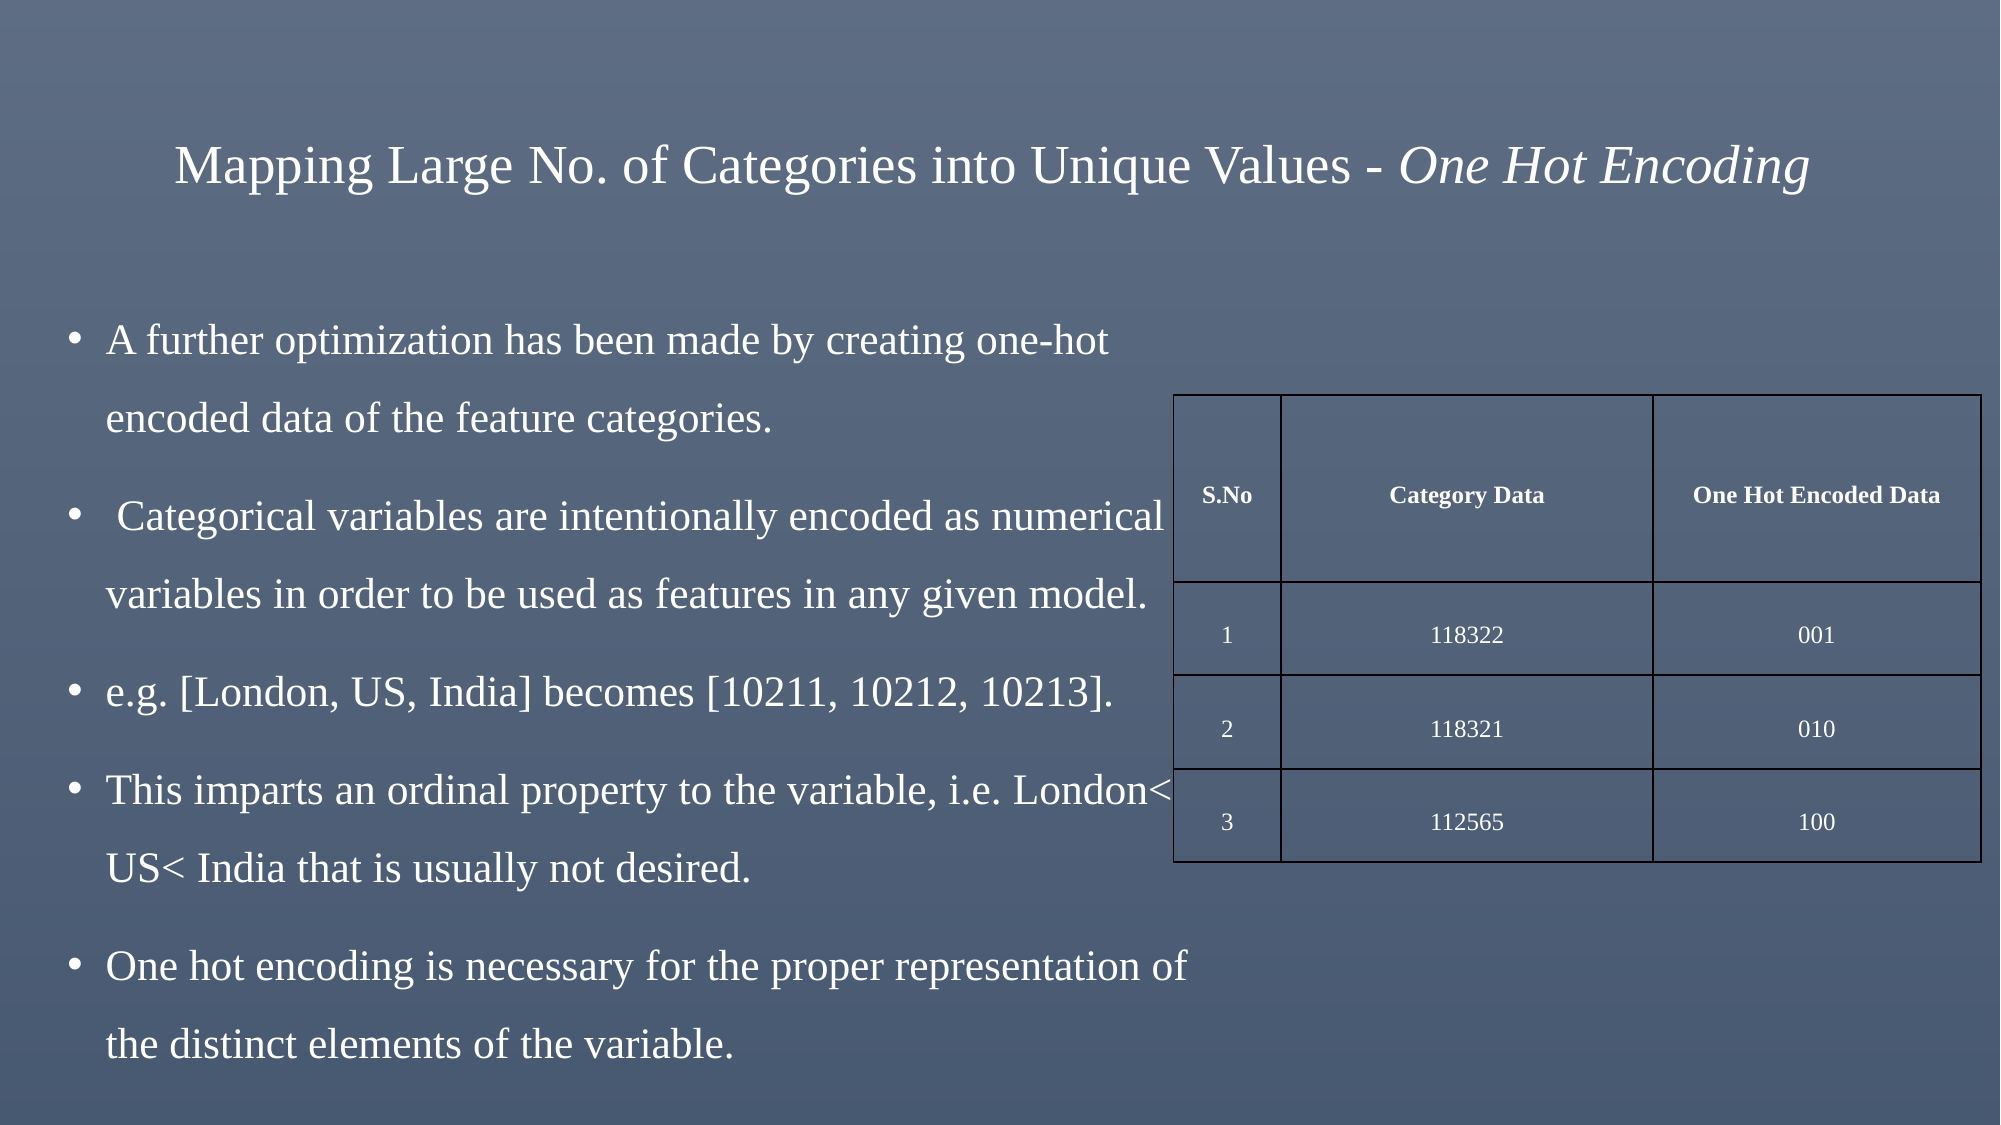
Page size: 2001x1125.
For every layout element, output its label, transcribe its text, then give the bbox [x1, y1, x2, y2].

title Mapping Large No. of Categories into Unique Values - One Hot Encoding [137, 59, 1863, 278]
table_cell 100 [1654, 770, 1980, 861]
table_header S.No [1174, 396, 1280, 581]
table_cell 010 [1654, 676, 1980, 768]
list A further optimization has been made by creating one-hot encoded data of the feature categories. Categorical variables are intentionally encoded as numerical variables in order to be used as features in any given model. e.g. [London, US, India] becomes [10211, 10212, 10213]. This imparts an ordinal property to the variable, i.e. London< US< India that is usually not desired. One hot encoding is necessary for the proper representation of the distinct elements of the variable. [52, 277, 1223, 1083]
table_cell 112565 [1282, 770, 1652, 861]
table_header One Hot Encoded Data [1654, 396, 1980, 581]
table_cell 118322 [1282, 583, 1652, 674]
table_cell 3 [1174, 770, 1280, 861]
table_cell 1 [1174, 583, 1280, 674]
table_cell 2 [1174, 676, 1280, 768]
table_header Category Data [1282, 396, 1652, 581]
table_cell 118321 [1282, 676, 1652, 768]
table_cell 001 [1654, 583, 1980, 674]
